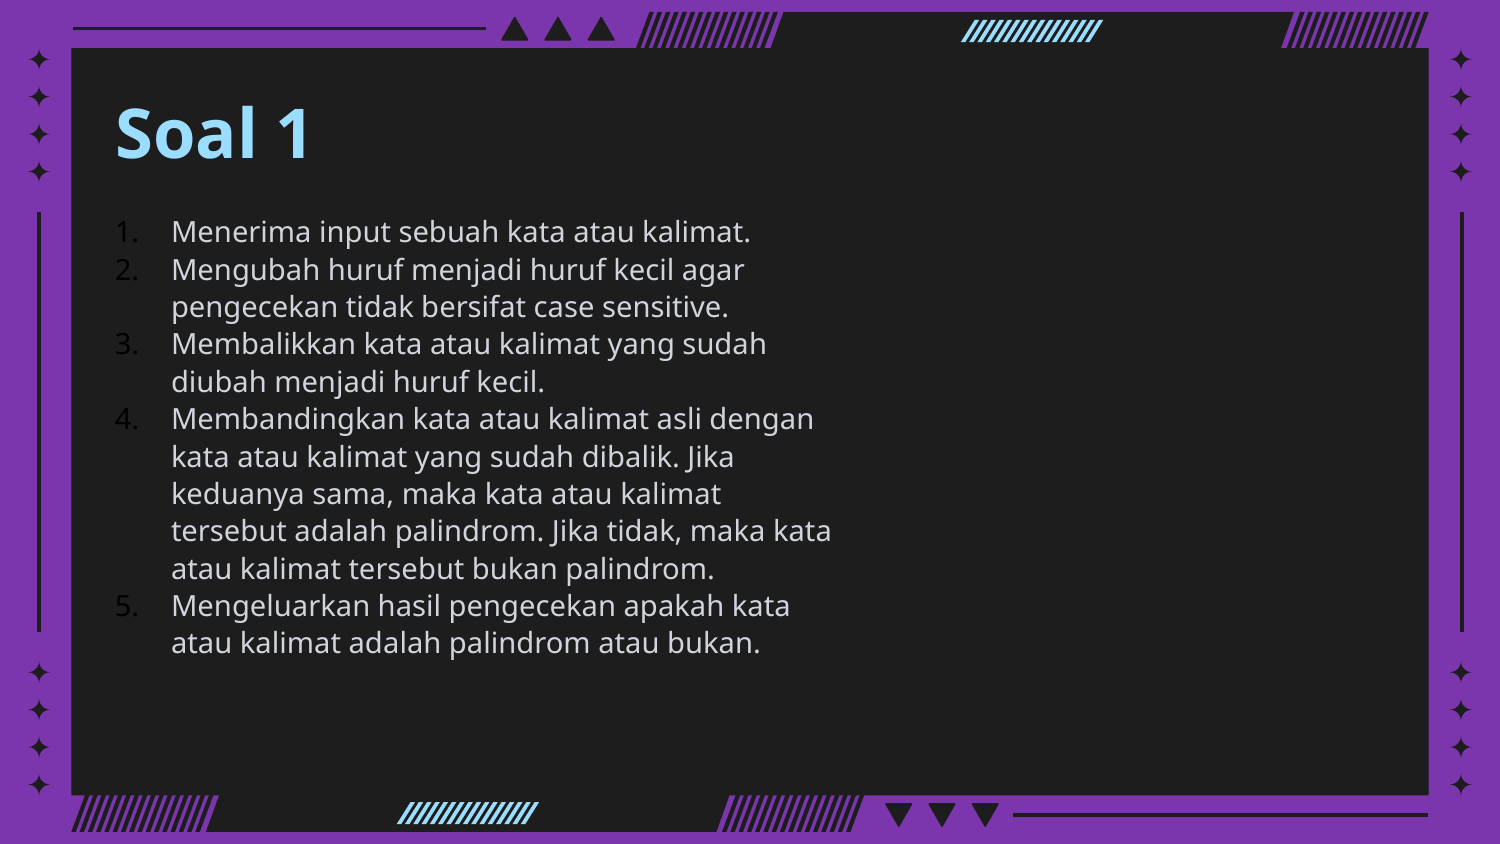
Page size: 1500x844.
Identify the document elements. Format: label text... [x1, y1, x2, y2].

title Soal 1 [100, 80, 767, 188]
text_box Menerima input sebuah kata atau kalimat. Mengubah huruf menjadi huruf kecil agar pengecekan tidak bersifat case sensitive. Membalikkan kata atau kalimat yang sudah diubah menjadi huruf kecil. Membandingkan kata atau kalimat asli dengan kata atau kalimat yang sudah dibalik. Jika keduanya sama, maka kata atau kalimat tersebut adalah palindrom. Jika tidak, maka kata atau kalimat tersebut bukan palindrom. Mengeluarkan hasil pengecekan apakah kata atau kalimat adalah palindrom atau bukan. [100, 203, 851, 668]
